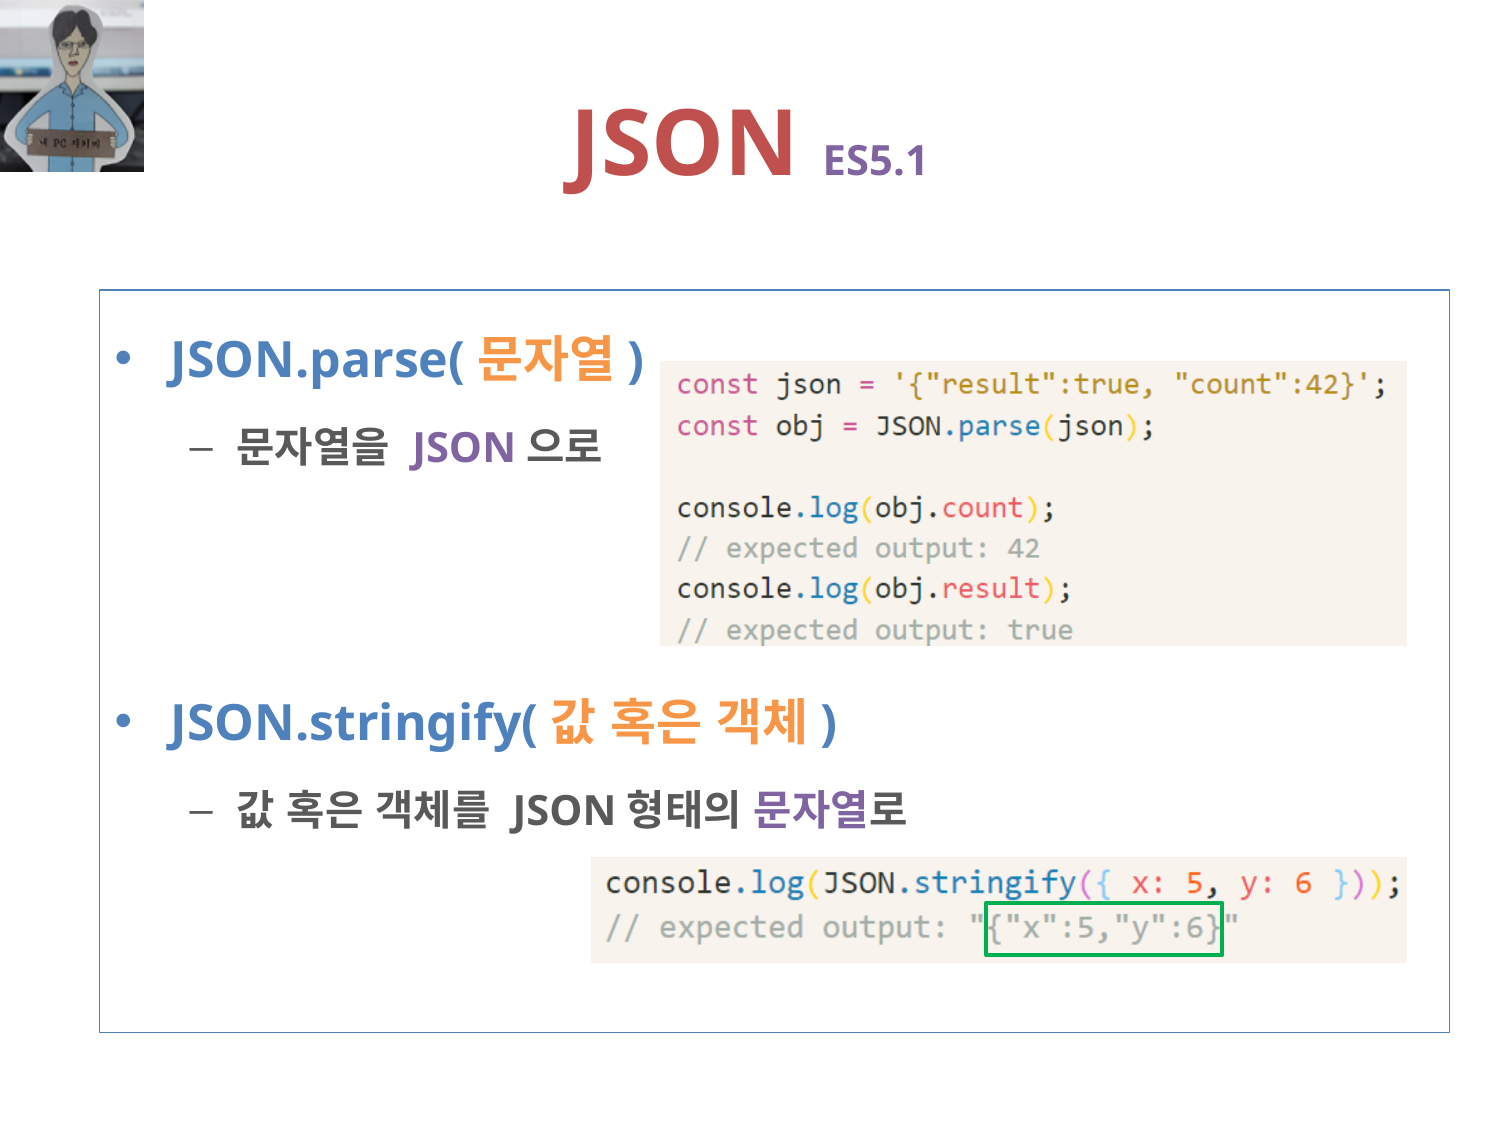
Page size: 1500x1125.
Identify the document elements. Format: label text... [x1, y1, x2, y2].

title JSON ES5.1 [75, 45, 1425, 233]
picture [659, 361, 1407, 646]
list JSON.parse(문자열) 문자열을 JSON으로 JSON.stringify(값 혹은 객체) 값 혹은 객체를 JSON형태의 문자열로 [97, 288, 1452, 1034]
picture [591, 857, 1407, 963]
picture [0, 0, 144, 172]
